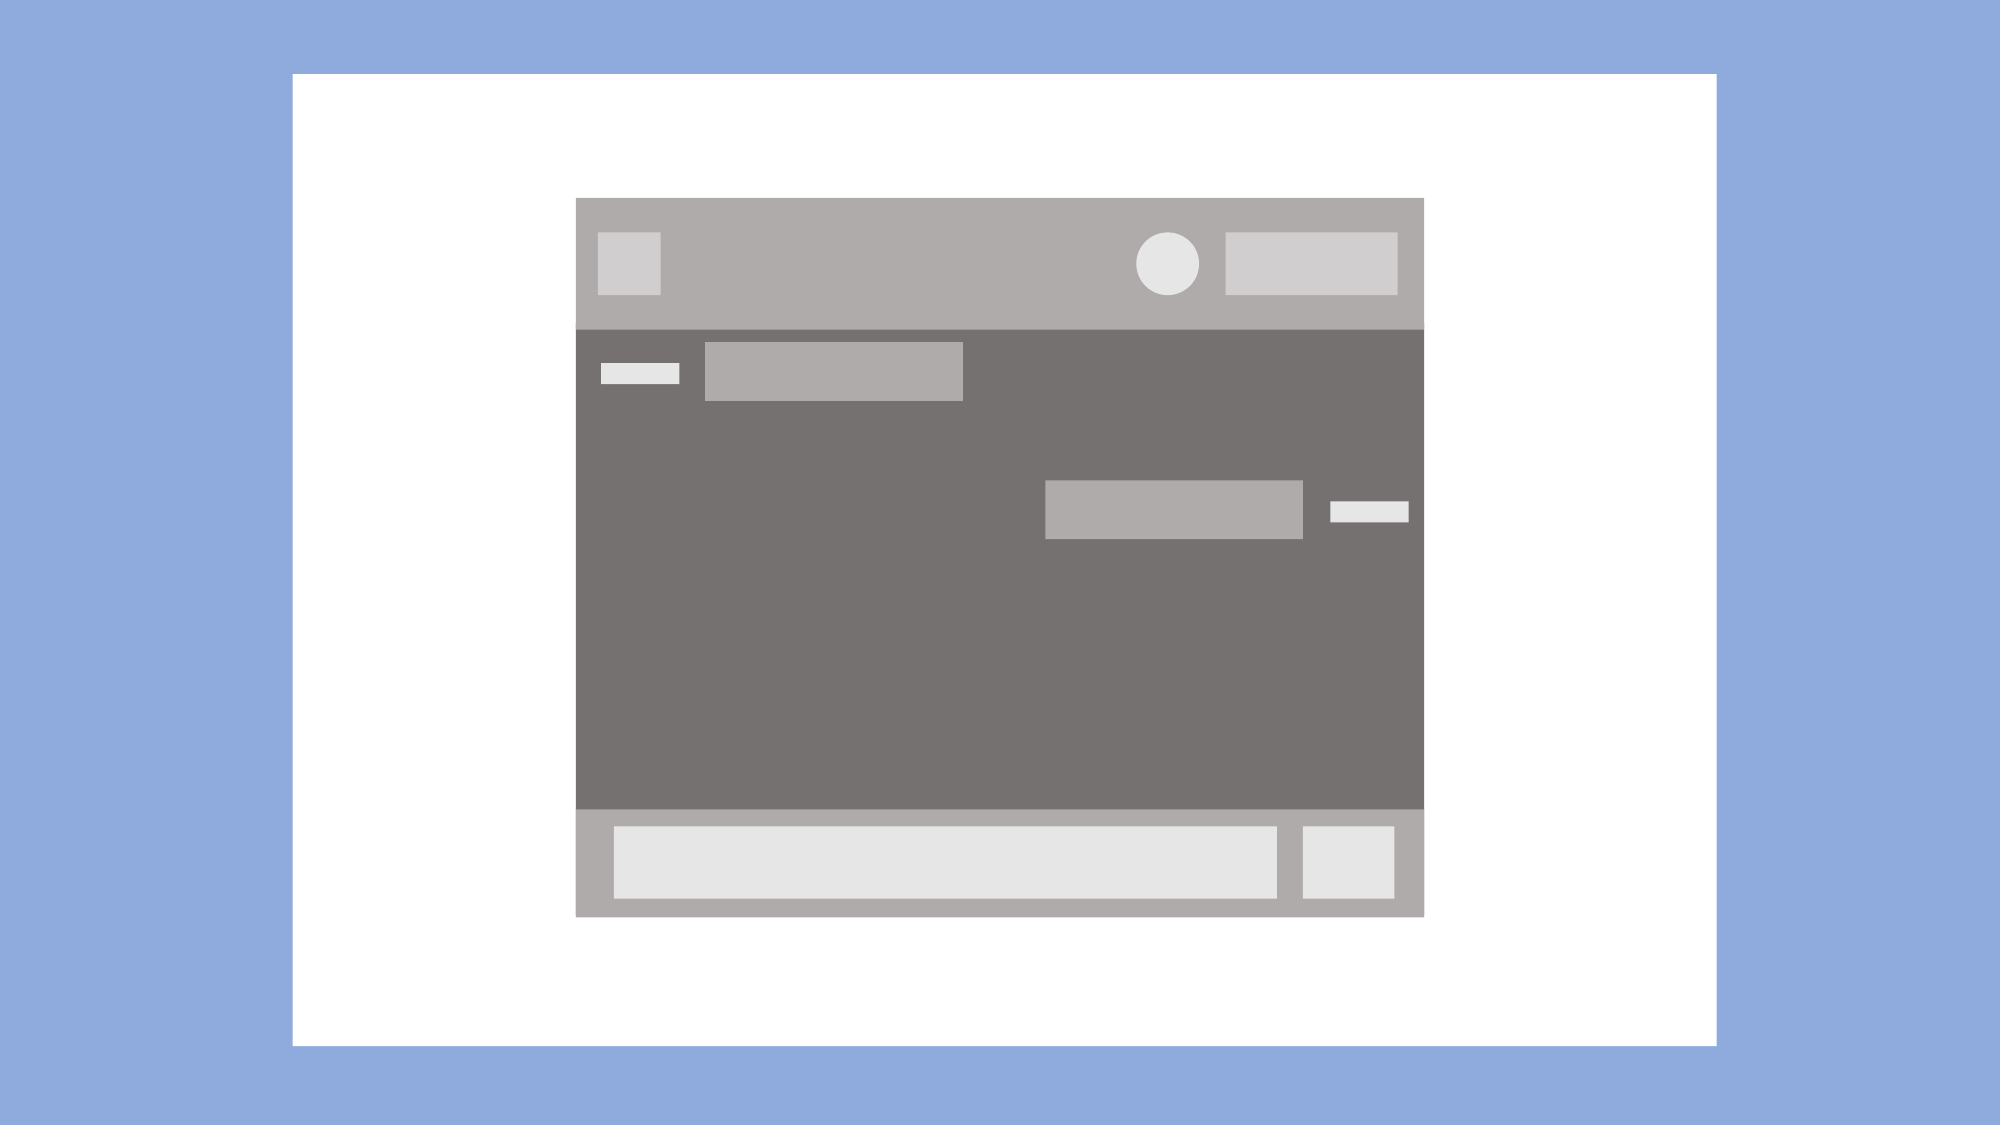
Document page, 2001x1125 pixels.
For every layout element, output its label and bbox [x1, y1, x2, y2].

text_box [575, 197, 1425, 918]
text_box [292, 73, 1718, 1047]
